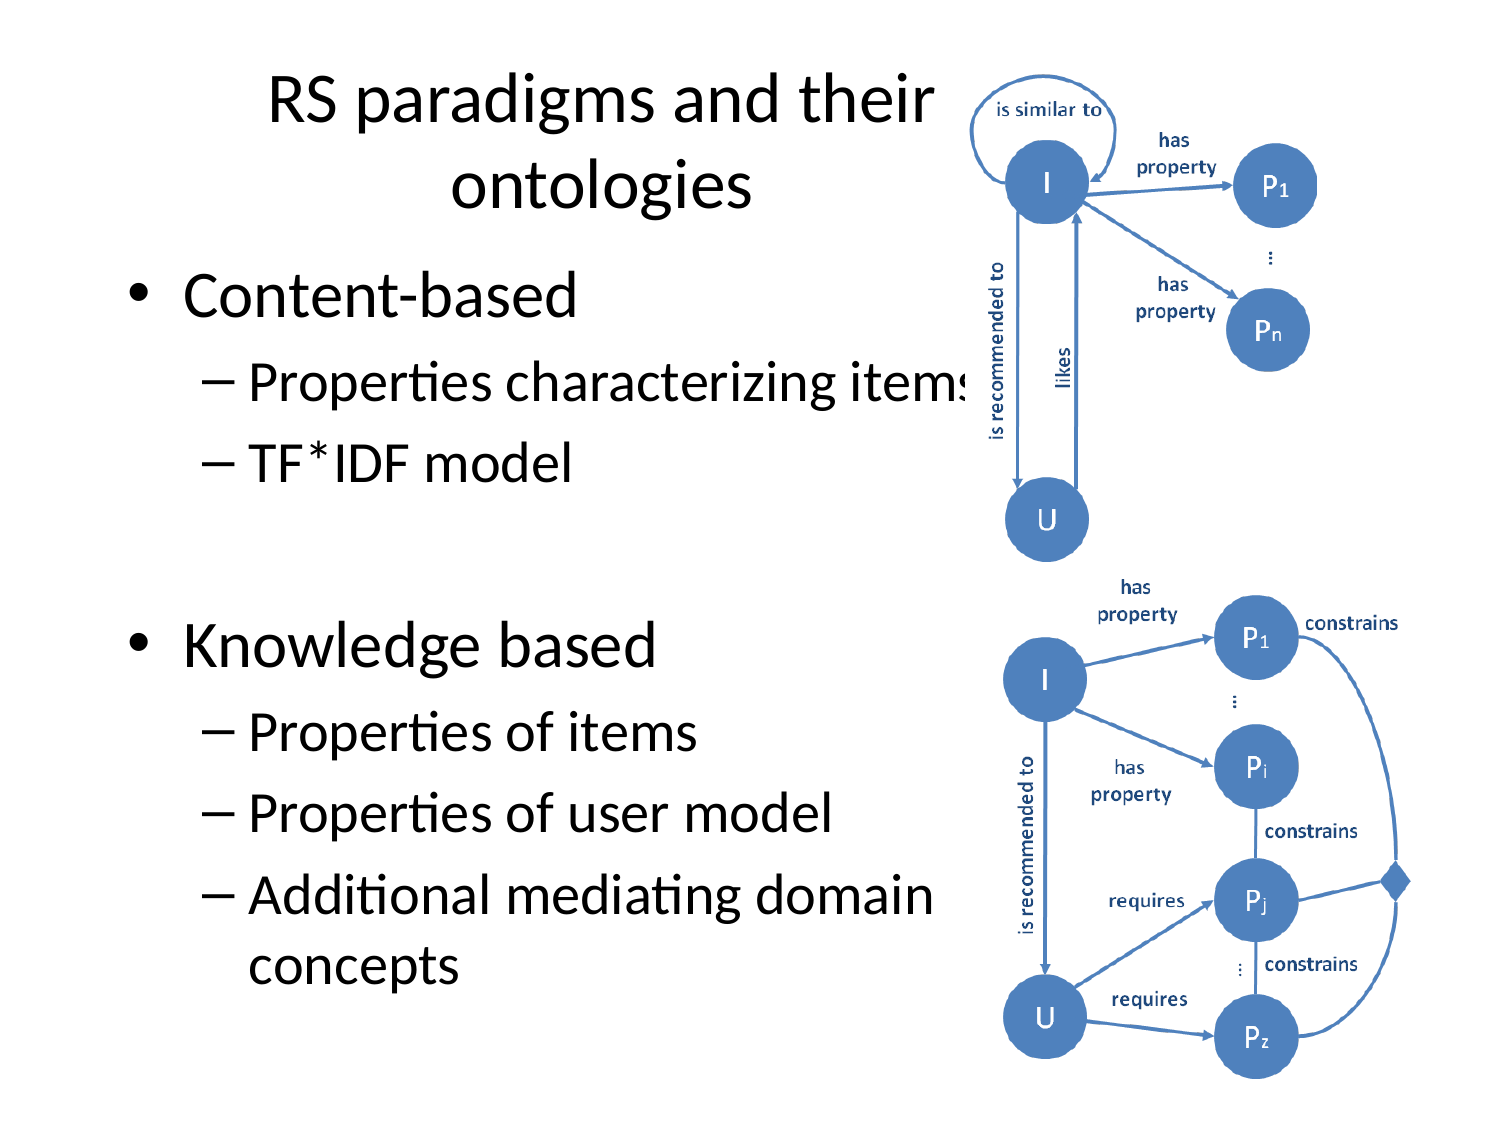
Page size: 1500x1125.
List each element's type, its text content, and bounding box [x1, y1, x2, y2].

picture [964, 66, 1318, 564]
picture [998, 579, 1415, 1083]
title RS paradigms and their ontologies [123, 42, 1081, 231]
list Content-based Properties characterizing items TF*IDF model Knowledge based Properties of items Properties of user model Additional mediating domain concepts [112, 243, 999, 1071]
